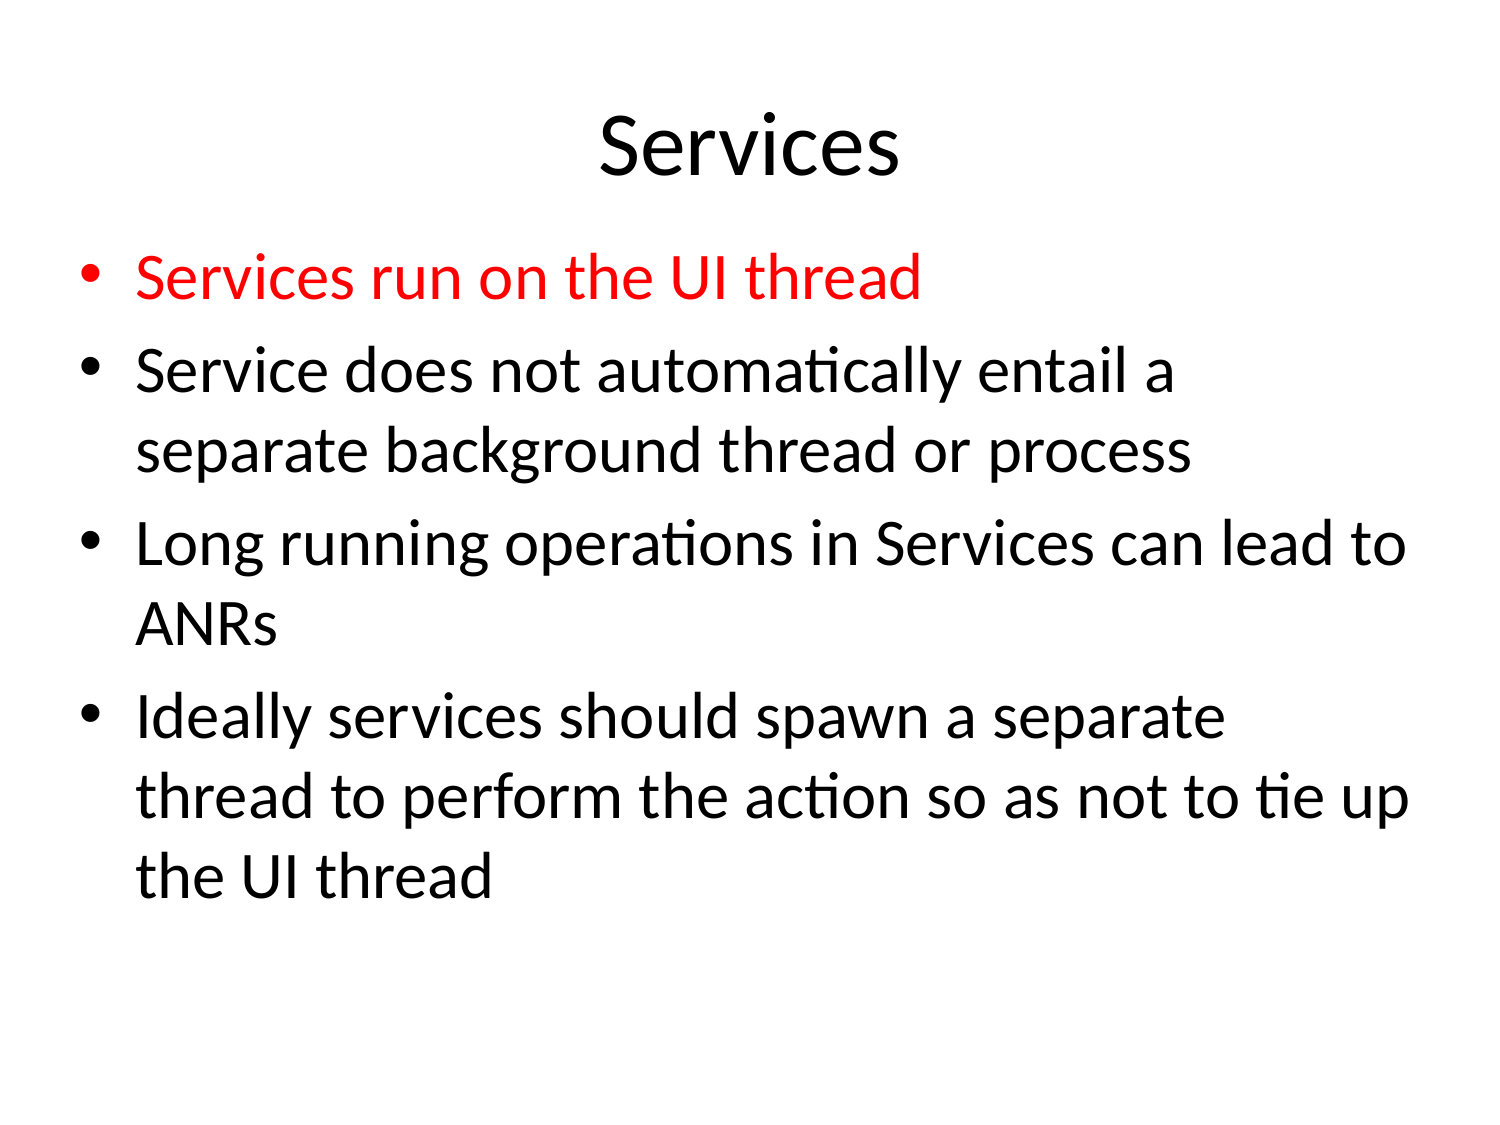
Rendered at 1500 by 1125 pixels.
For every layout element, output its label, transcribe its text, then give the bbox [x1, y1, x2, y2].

list Services run on the UI thread Service does not automatically entail a separate background thread or process Long running operations in Services can lead to ANRs Ideally services should spawn a separate thread to perform the action so as not to tie up the UI thread [63, 224, 1436, 1107]
title Services [75, 45, 1425, 224]
